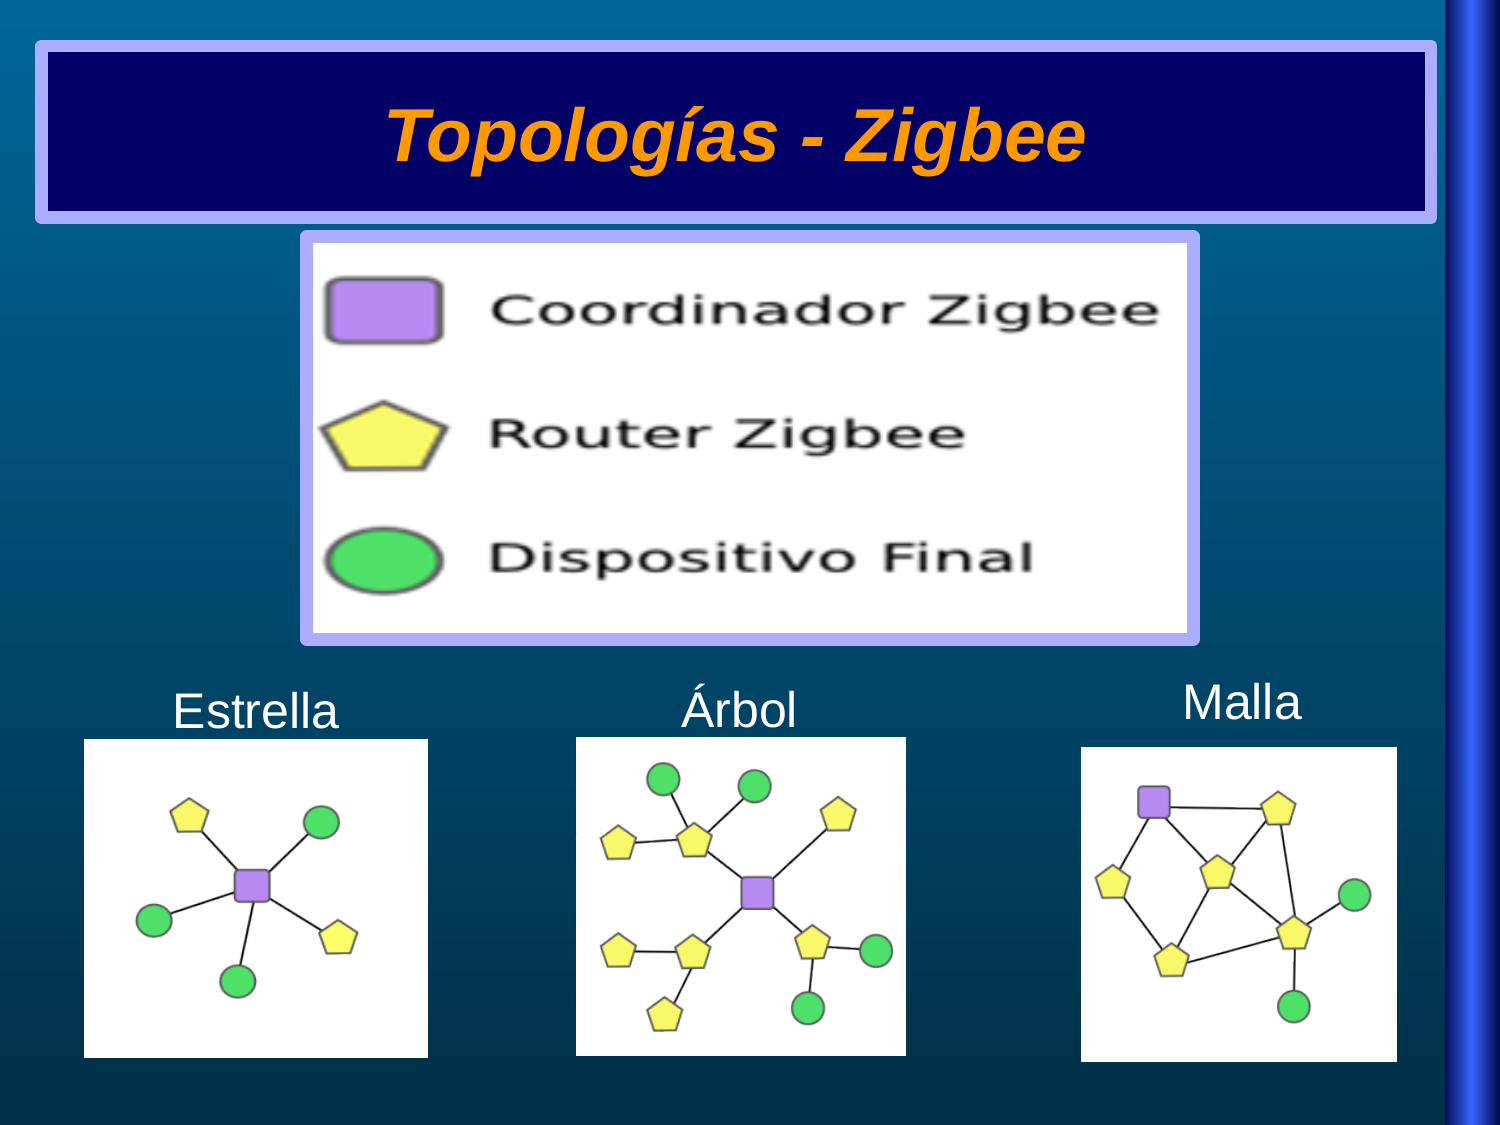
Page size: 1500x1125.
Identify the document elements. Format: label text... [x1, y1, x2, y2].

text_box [575, 669, 907, 1057]
picture [36, 41, 1436, 223]
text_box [83, 662, 429, 1059]
picture [312, 242, 1188, 634]
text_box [1080, 661, 1398, 1063]
title Topologías - Zigbee [41, 46, 1432, 218]
